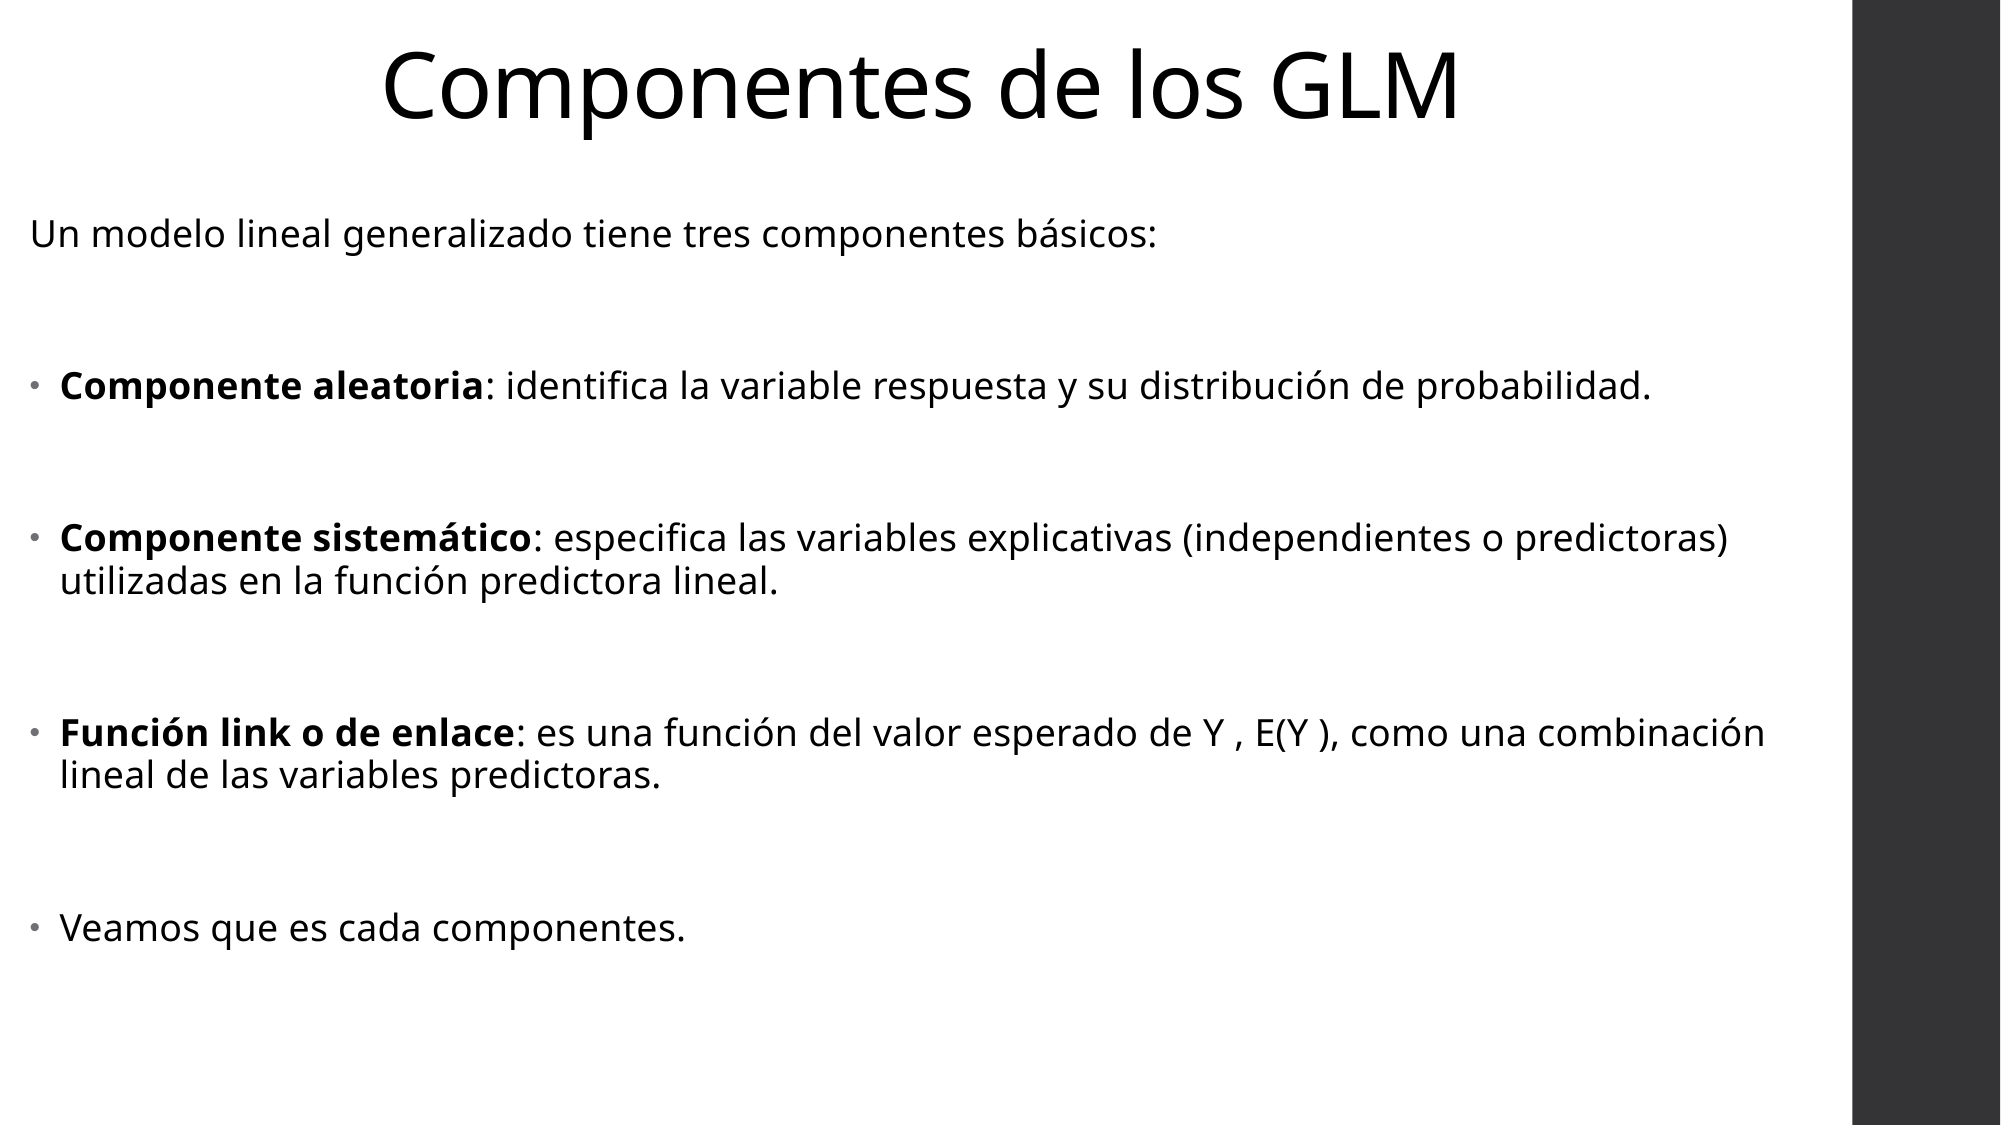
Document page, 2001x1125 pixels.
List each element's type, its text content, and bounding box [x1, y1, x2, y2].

list Un modelo lineal generalizado tiene tres componentes básicos: Componente aleatoria: identifica la variable respuesta y su distribución de probabilidad. Componente sistemático: especifica las variables explicativas (independientes o predictoras) utilizadas en la función predictora lineal. Función link o de enlace: es una función del valor esperado de Y , E(Y ), como una combinación lineal de las variables predictoras. Veamos que es cada componentes. [14, 205, 1838, 1115]
title Componentes de los GLM [14, 10, 1831, 146]
